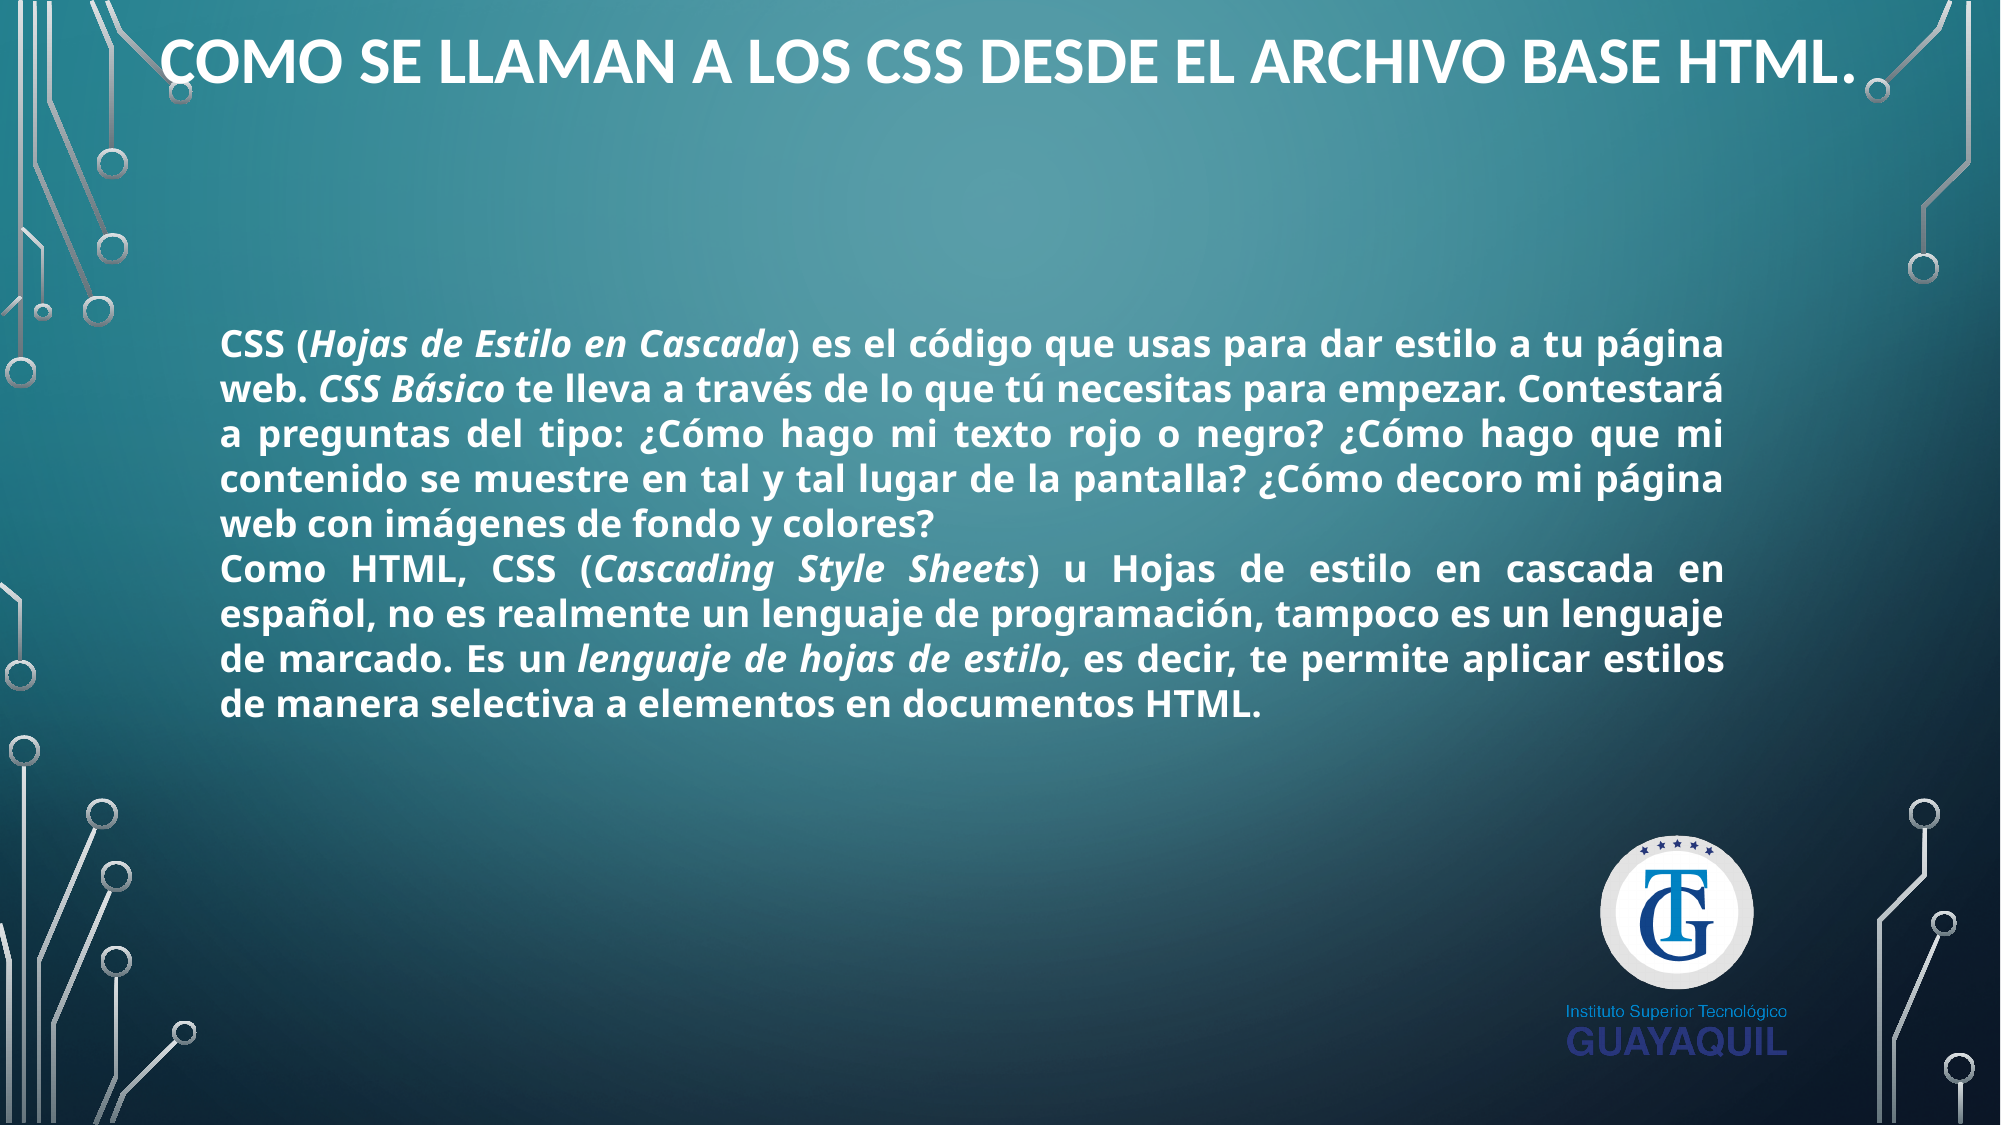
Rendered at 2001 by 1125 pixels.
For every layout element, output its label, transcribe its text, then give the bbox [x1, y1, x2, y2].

picture [1469, 809, 1883, 1091]
title Como se llaman a los CSS desde el archivo base html. [145, 0, 1884, 184]
text_box CSS (Hojas de Estilo en Cascada) es el código que usas para dar estilo a tu página web. CSS Básico te lleva a través de lo que tú necesitas para empezar. Contestará a preguntas del tipo: ¿Cómo hago mi texto rojo o negro? ¿Cómo hago que mi contenido se muestre en tal y tal lugar de la pantalla? ¿Cómo decoro mi página web con imágenes de fondo y colores? Como HTML, CSS (Cascading Style Sheets) u Hojas de estilo en cascada en español, no es realmente un lenguaje de programación, tampoco es un lenguaje de marcado. Es un lenguaje de hojas de estilo, es decir, te permite aplicar estilos de manera selectiva a elementos en documentos HTML. [204, 312, 1741, 732]
